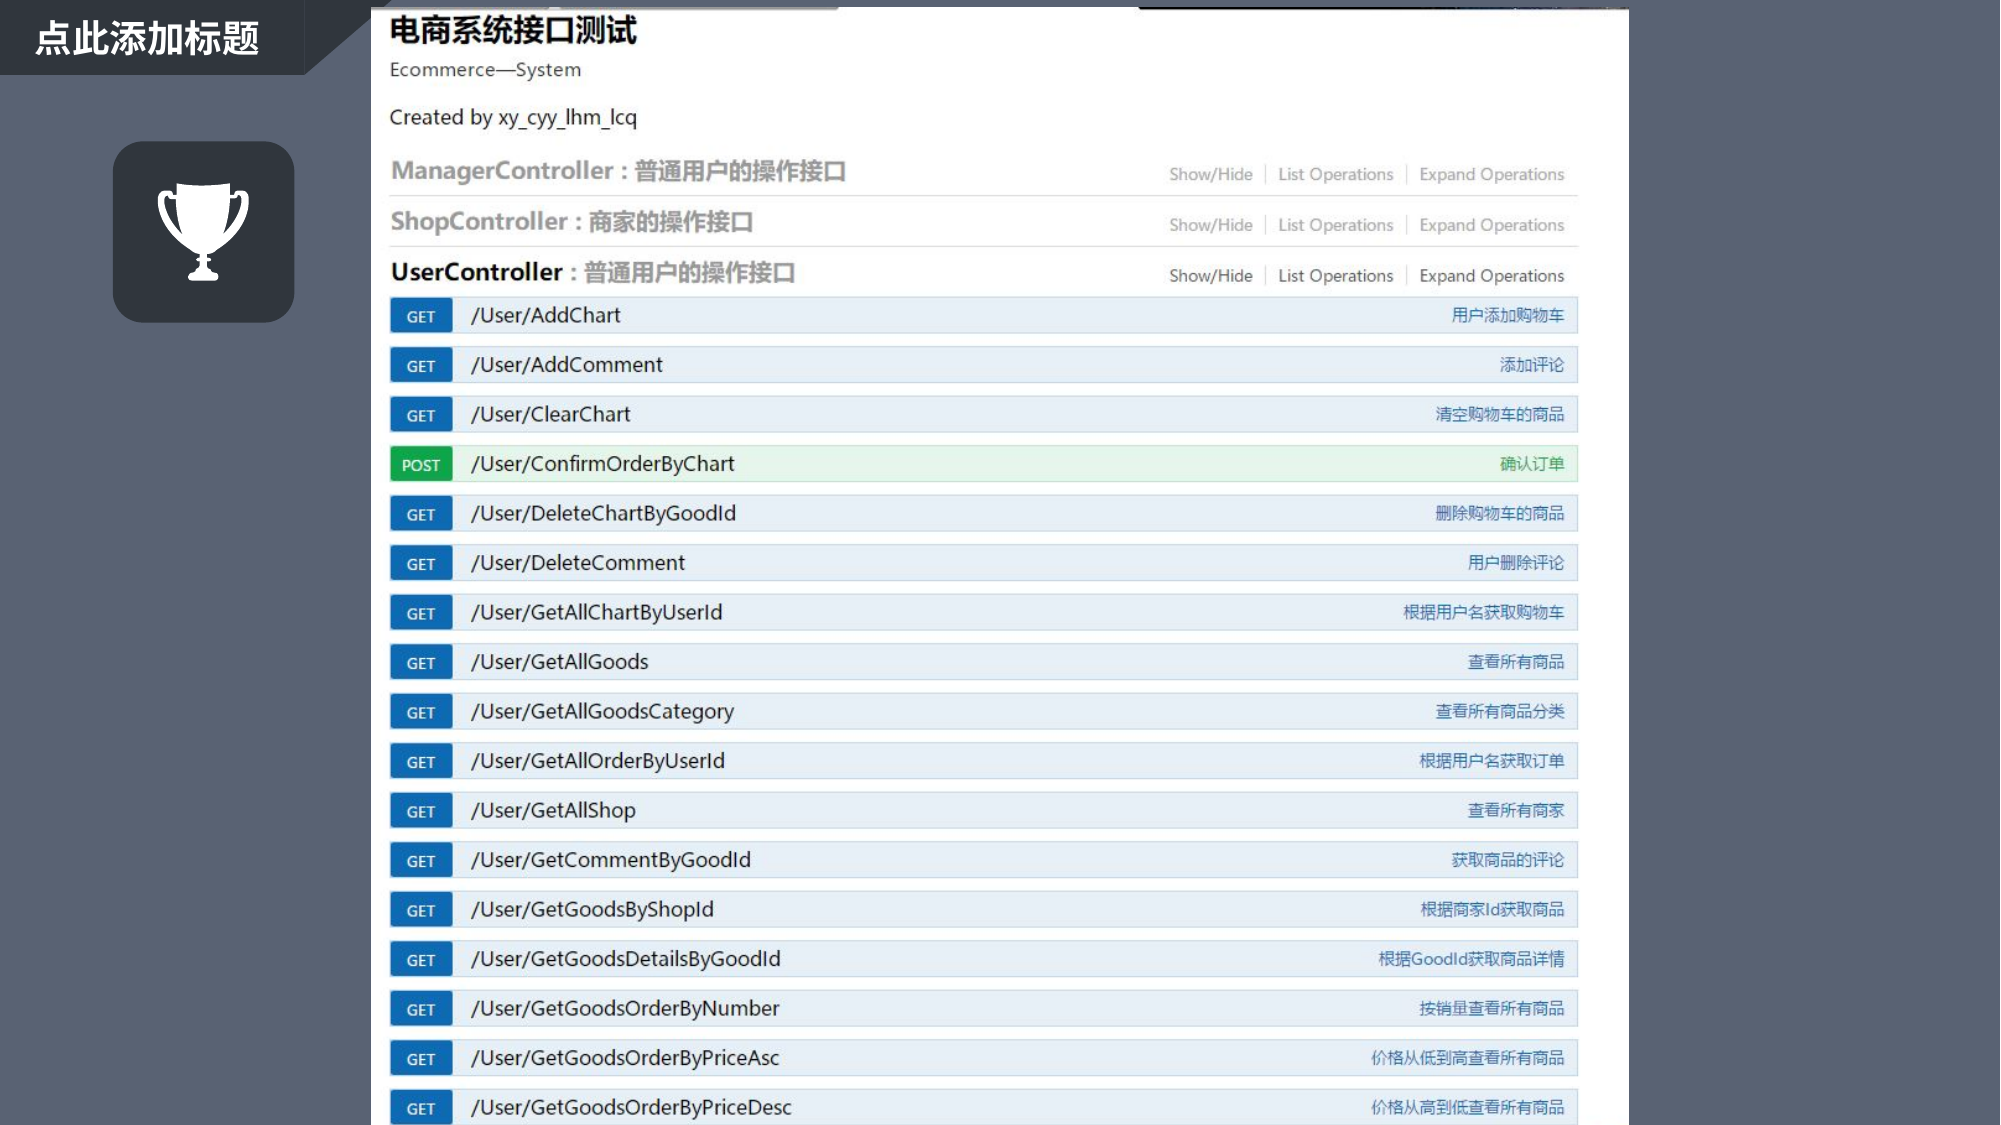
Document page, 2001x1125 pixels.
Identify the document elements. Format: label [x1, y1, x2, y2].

picture [371, 6, 1629, 1125]
text_box [112, 141, 295, 323]
text_box [157, 183, 249, 281]
text_box [0, 0, 392, 76]
